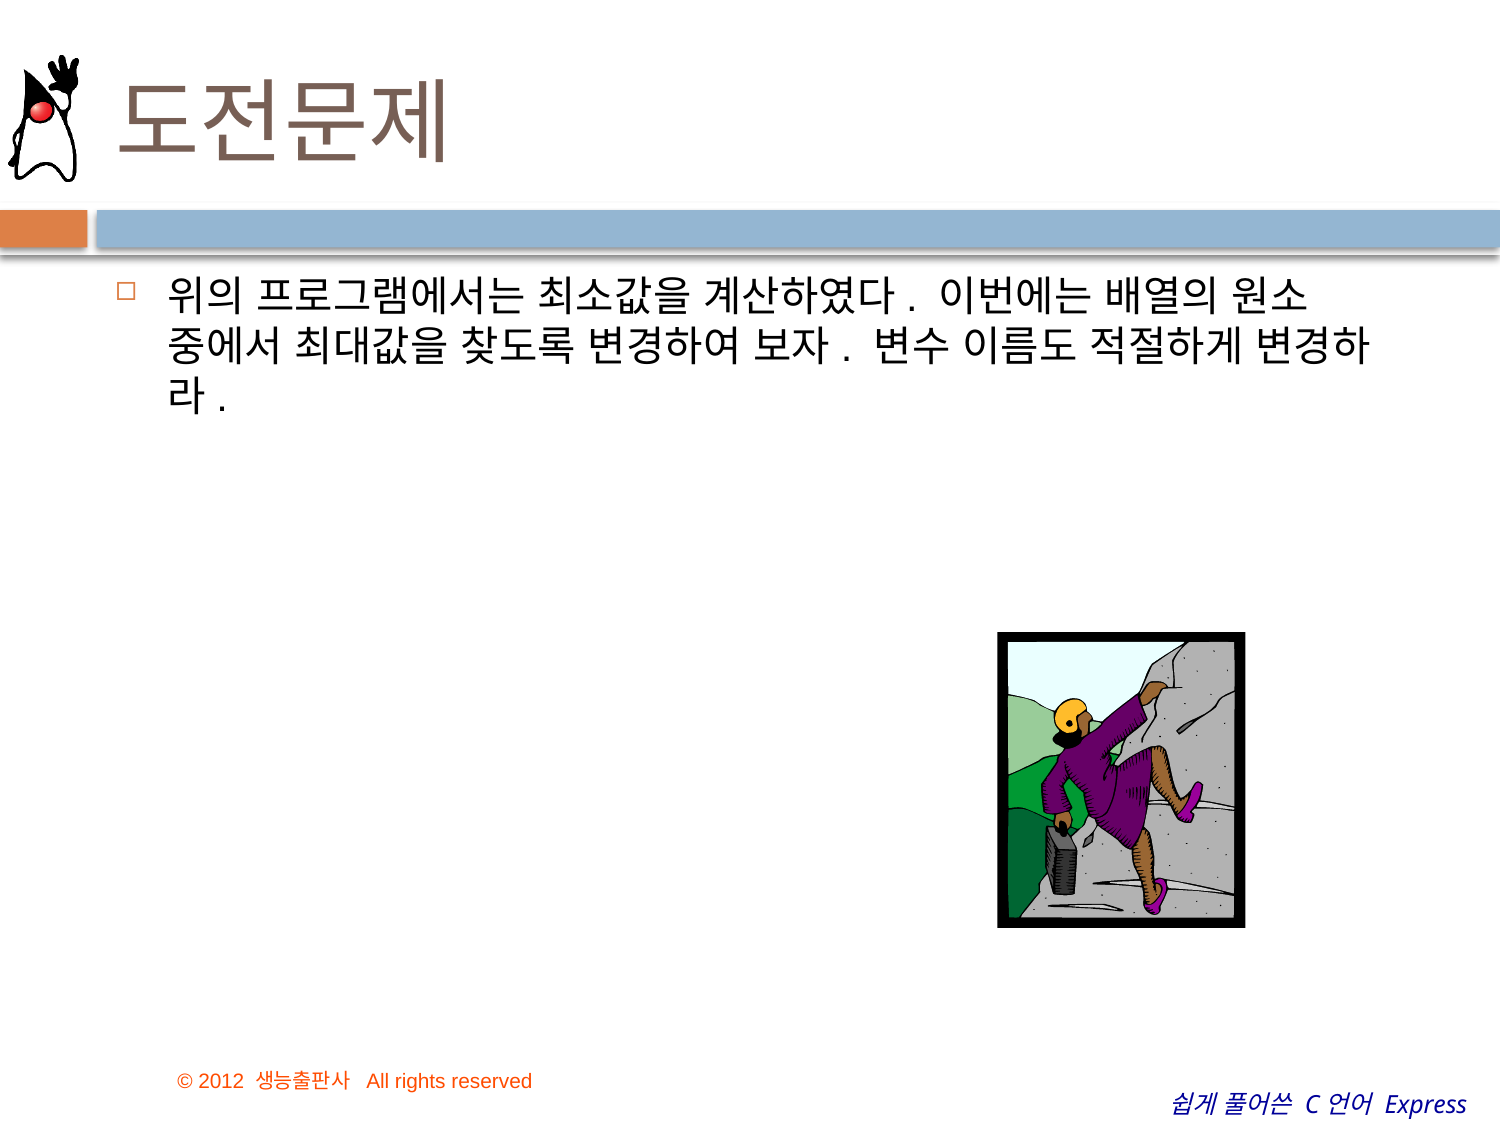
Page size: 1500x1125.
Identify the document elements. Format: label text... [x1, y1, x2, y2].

title 도전문제 [100, 37, 1438, 200]
picture [8, 55, 79, 182]
picture [996, 631, 1246, 929]
list 위의 프로그램에서는 최소값을 계산하였다. 이번에는 배열의 원소 중에서 최대값을 찾도록 변경하여 보자. 변수 이름도 적절하게 변경하라. [100, 262, 1438, 1000]
